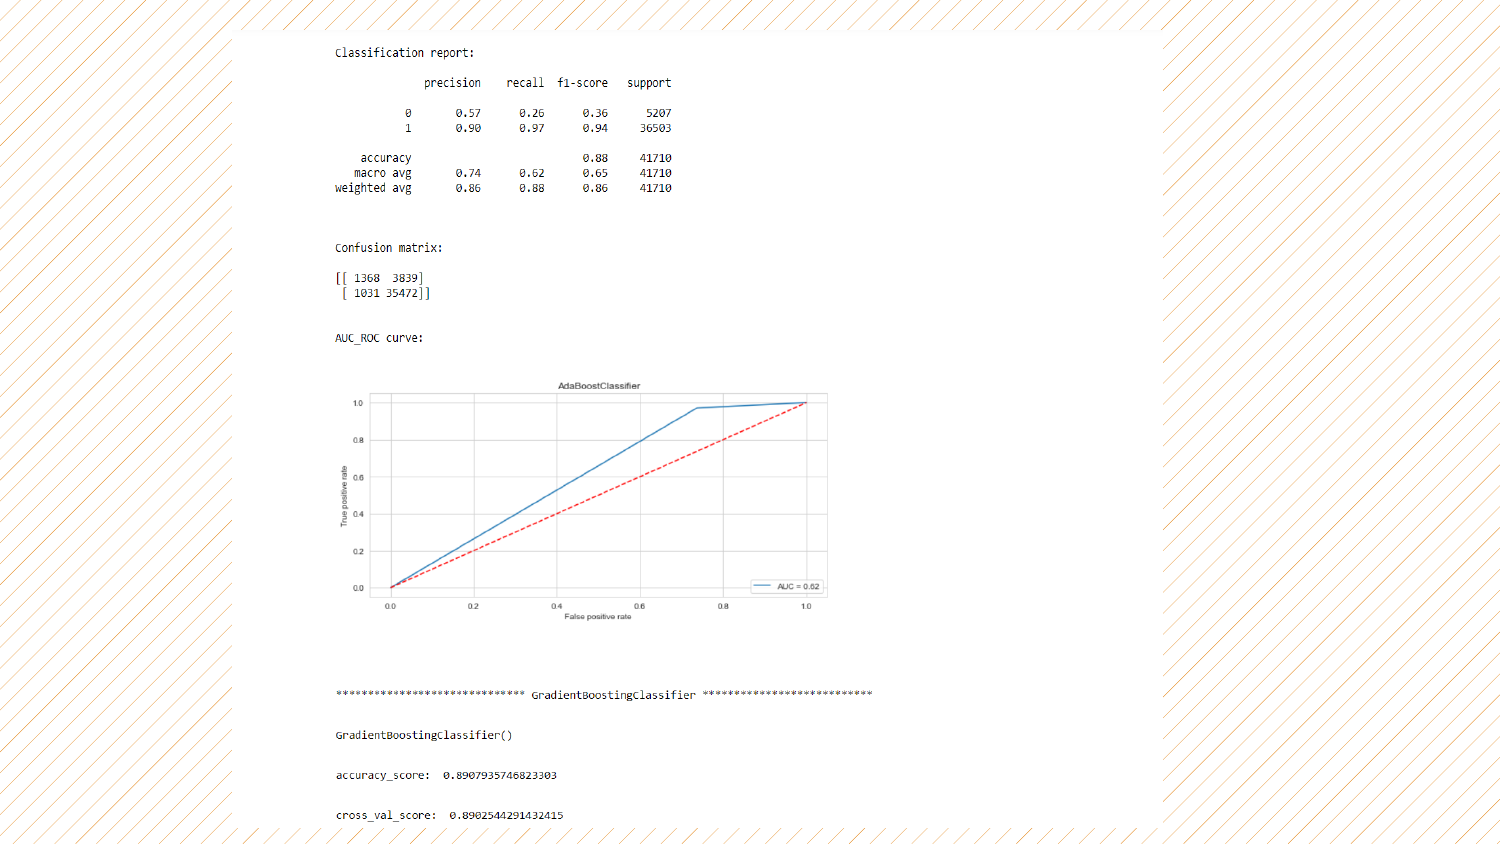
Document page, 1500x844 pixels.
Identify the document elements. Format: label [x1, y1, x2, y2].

picture [232, 30, 1164, 828]
